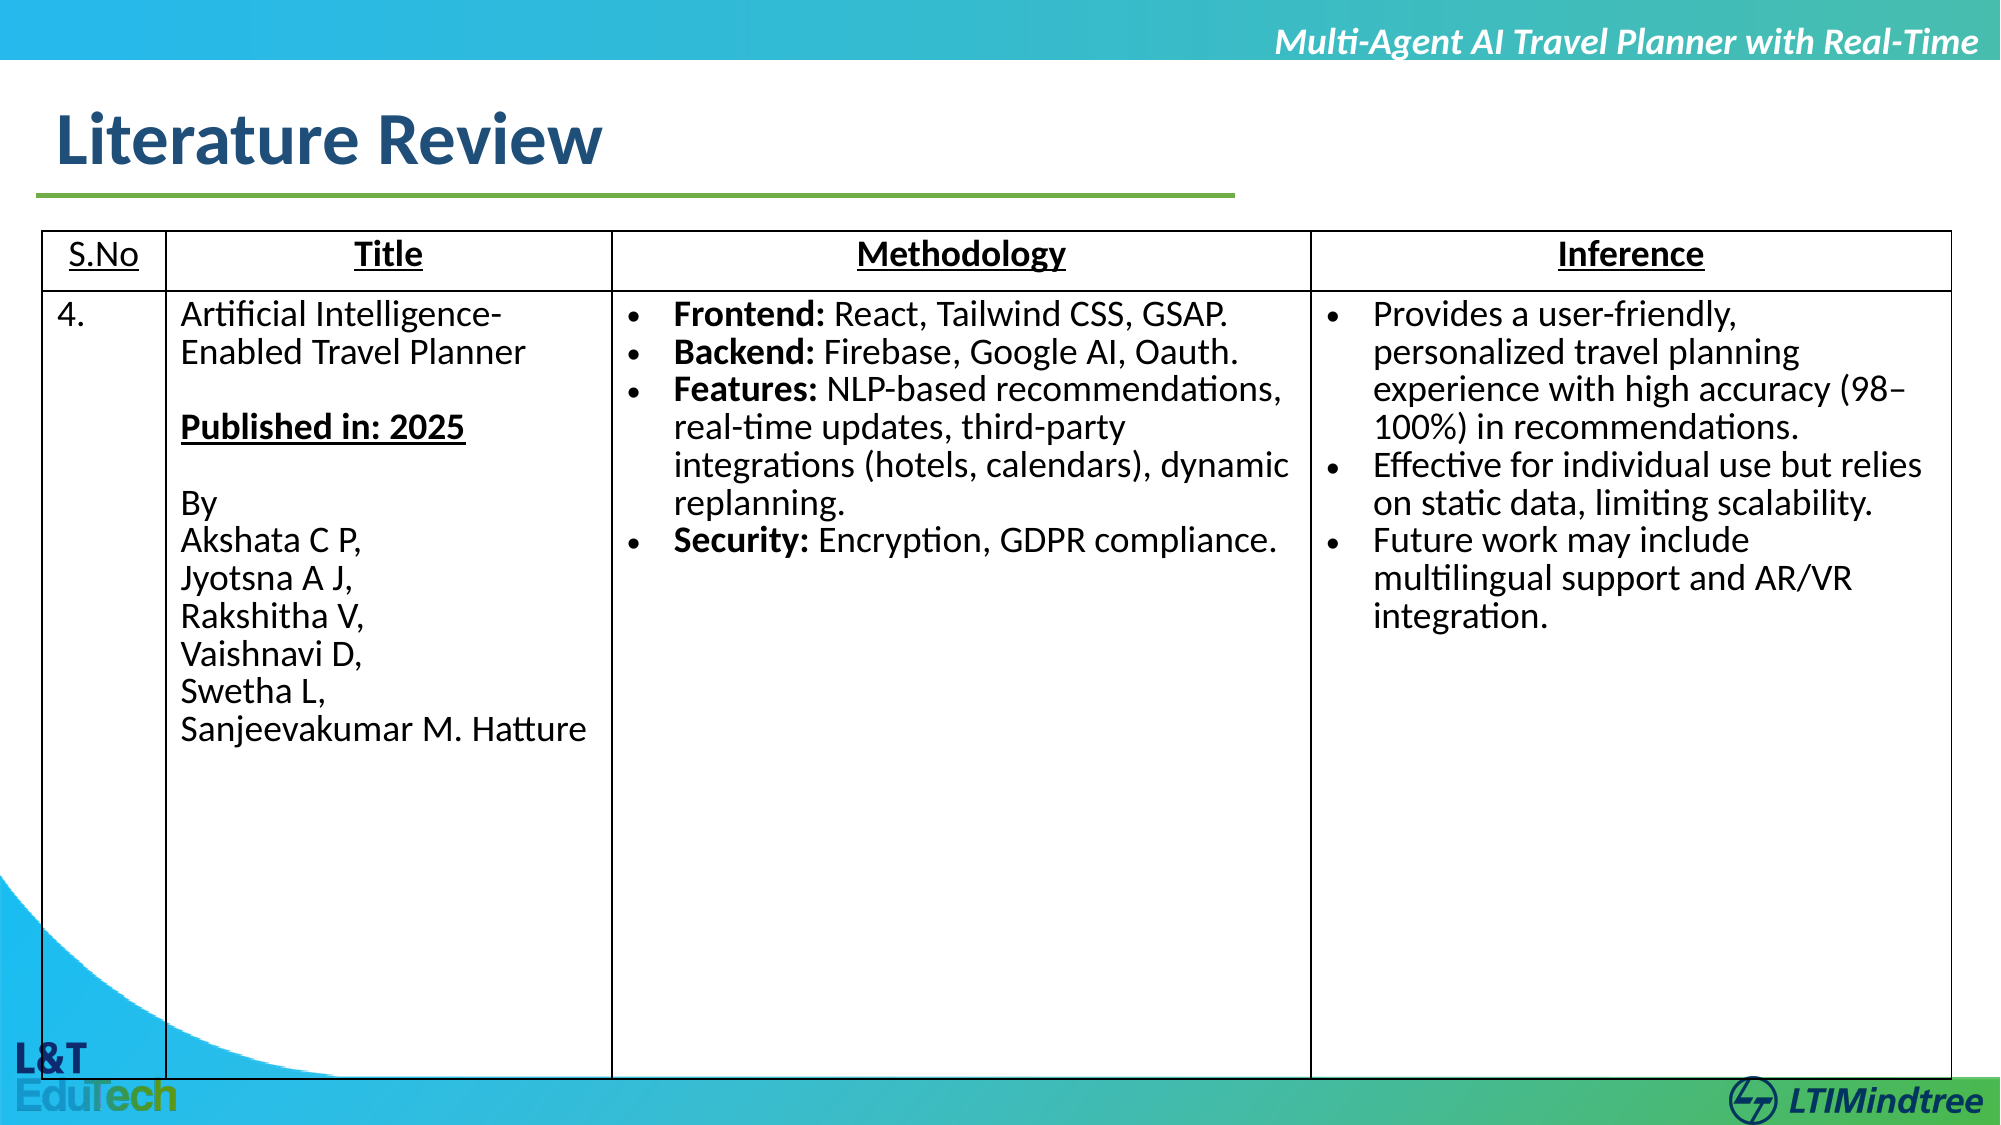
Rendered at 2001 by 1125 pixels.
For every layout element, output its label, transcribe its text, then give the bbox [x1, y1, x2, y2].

text_box Multi-Agent AI Travel Planner with Real-Time Guidance [999, 9, 2000, 159]
table_cell Artificial Intelligence-Enabled Travel Planner Published in: 2025 By Akshata C P, Jyotsna A J, Rakshitha V, Vaishnavi D, Swetha L, Sanjeevakumar M. Hatture [167, 292, 611, 1078]
table_cell Provides a user-friendly, personalized travel planning experience with high accuracy (98–100%) in recommendations. Effective for individual use but relies on static data, limiting scalability. Future work may include multilingual support and AR/VR integration. [1312, 292, 1951, 1078]
table_cell 4. [43, 292, 165, 1078]
picture [0, 875, 2000, 1125]
table_cell Frontend: React, Tailwind CSS, GSAP. Backend: Firebase, Google AI, Oauth. Features: NLP-based recommendations, real-time updates, third-party integrations (hotels, calendars), dynamic replanning. Security: Encryption, GDPR compliance. [613, 292, 1310, 1078]
table_header S.No [43, 232, 165, 290]
text_box Literature Review [41, 82, 1785, 188]
table_header Title [167, 232, 611, 290]
table_header Inference [1312, 232, 1951, 290]
table_header Methodology [613, 232, 1310, 290]
